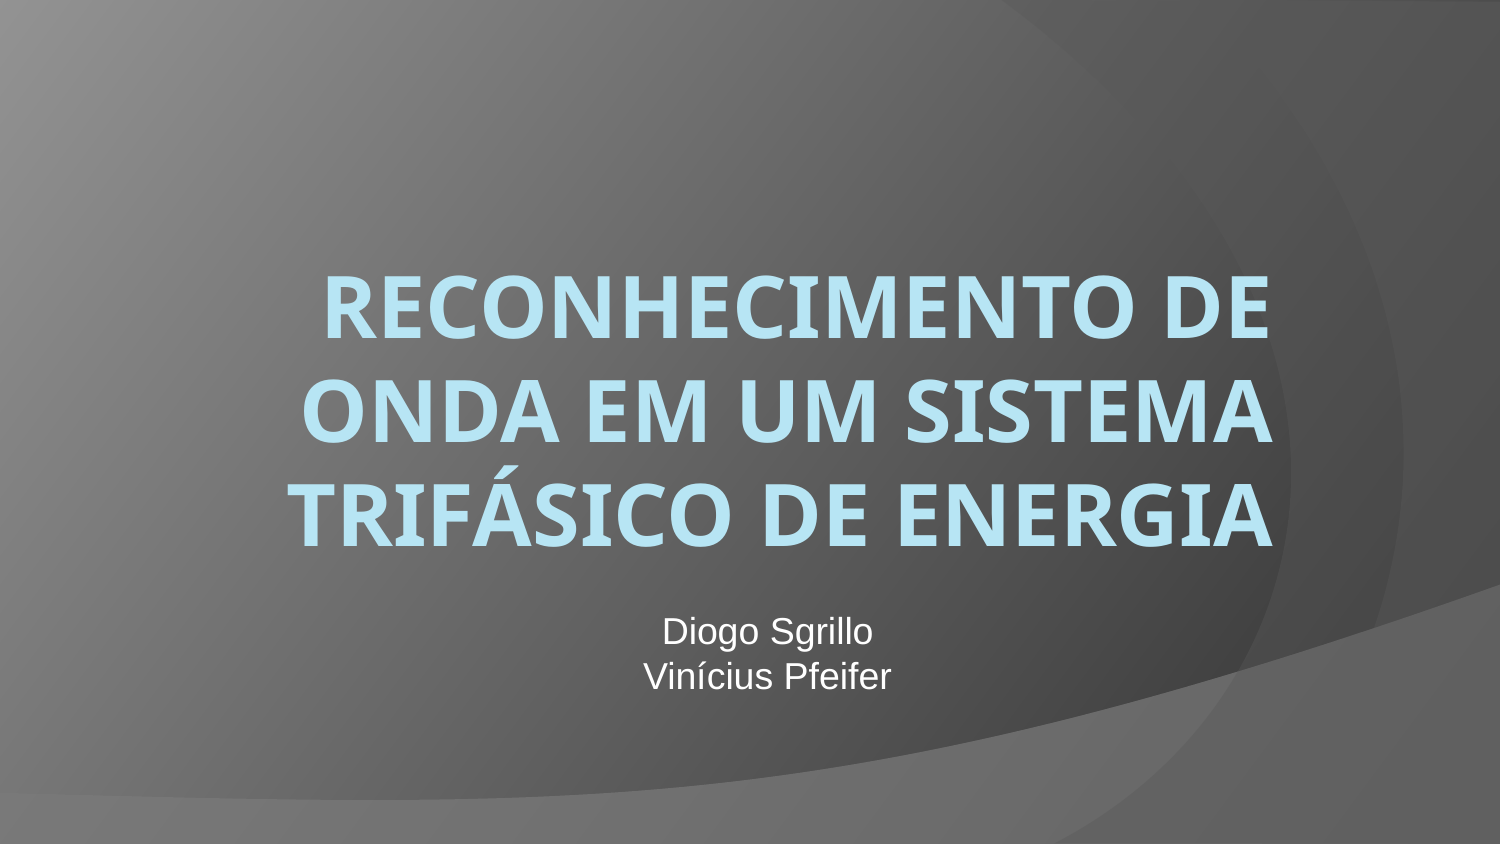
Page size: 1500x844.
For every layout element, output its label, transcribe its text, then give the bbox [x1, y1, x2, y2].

text_box Diogo Sgrillo Vinícius Pfeifer [442, 554, 1093, 703]
title RECONHECIMENTO DE ONDA EM UM SISTEMA TRIFÁSICO DE ENERGIA [218, 244, 1282, 528]
